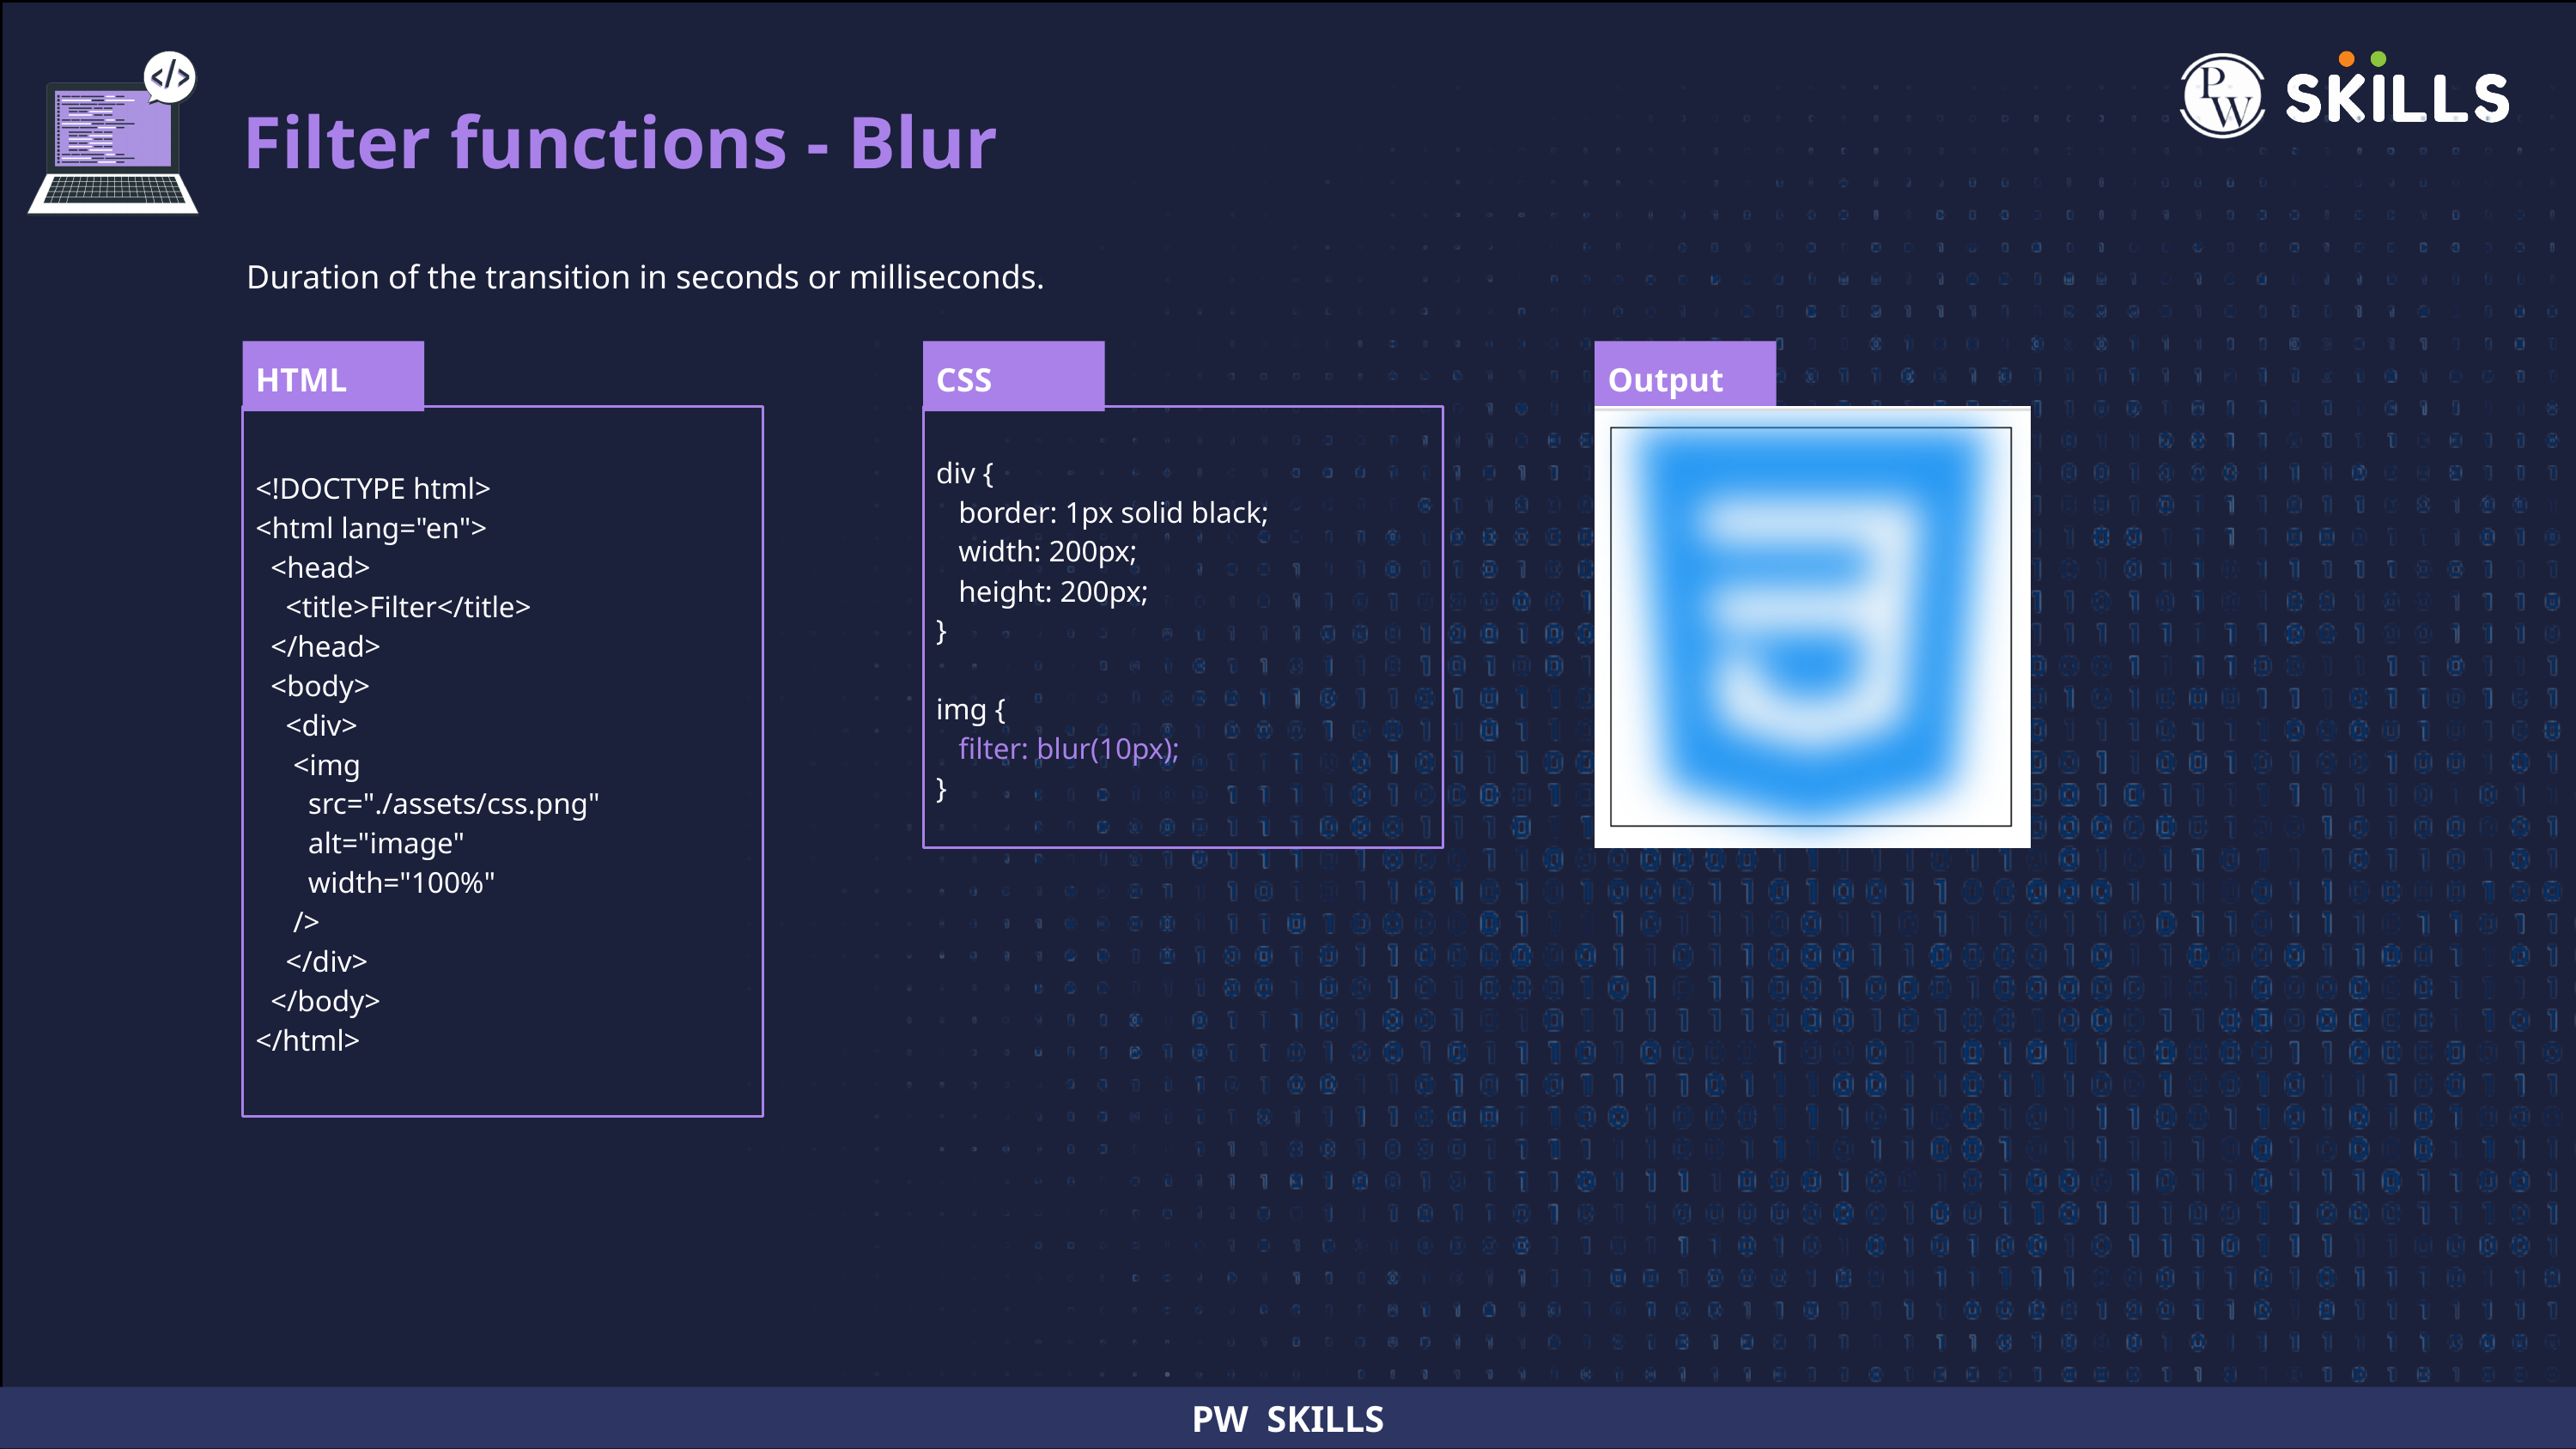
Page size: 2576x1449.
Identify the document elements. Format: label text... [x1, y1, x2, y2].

text_box HTML [242, 341, 425, 412]
picture [716, 0, 2576, 1385]
text_box <!DOCTYPE html> <html lang="en"> <head> <title>Filter</title> </head> <body> <div> <img src="./assets/css.png" alt="image" width="100%" /> </div> </body> </html> [242, 406, 763, 1117]
text_box div { border: 1px solid black; width: 200px; height: 200px; } img { filter: blur(10px); } [923, 406, 1443, 848]
picture [27, 51, 199, 217]
text_box CSS [923, 341, 1105, 412]
text_box Output [1595, 341, 1777, 404]
text_box Duration of the transition in seconds or milliseconds. [233, 238, 1622, 308]
text_box Filter functions - Blur [242, 97, 2192, 184]
